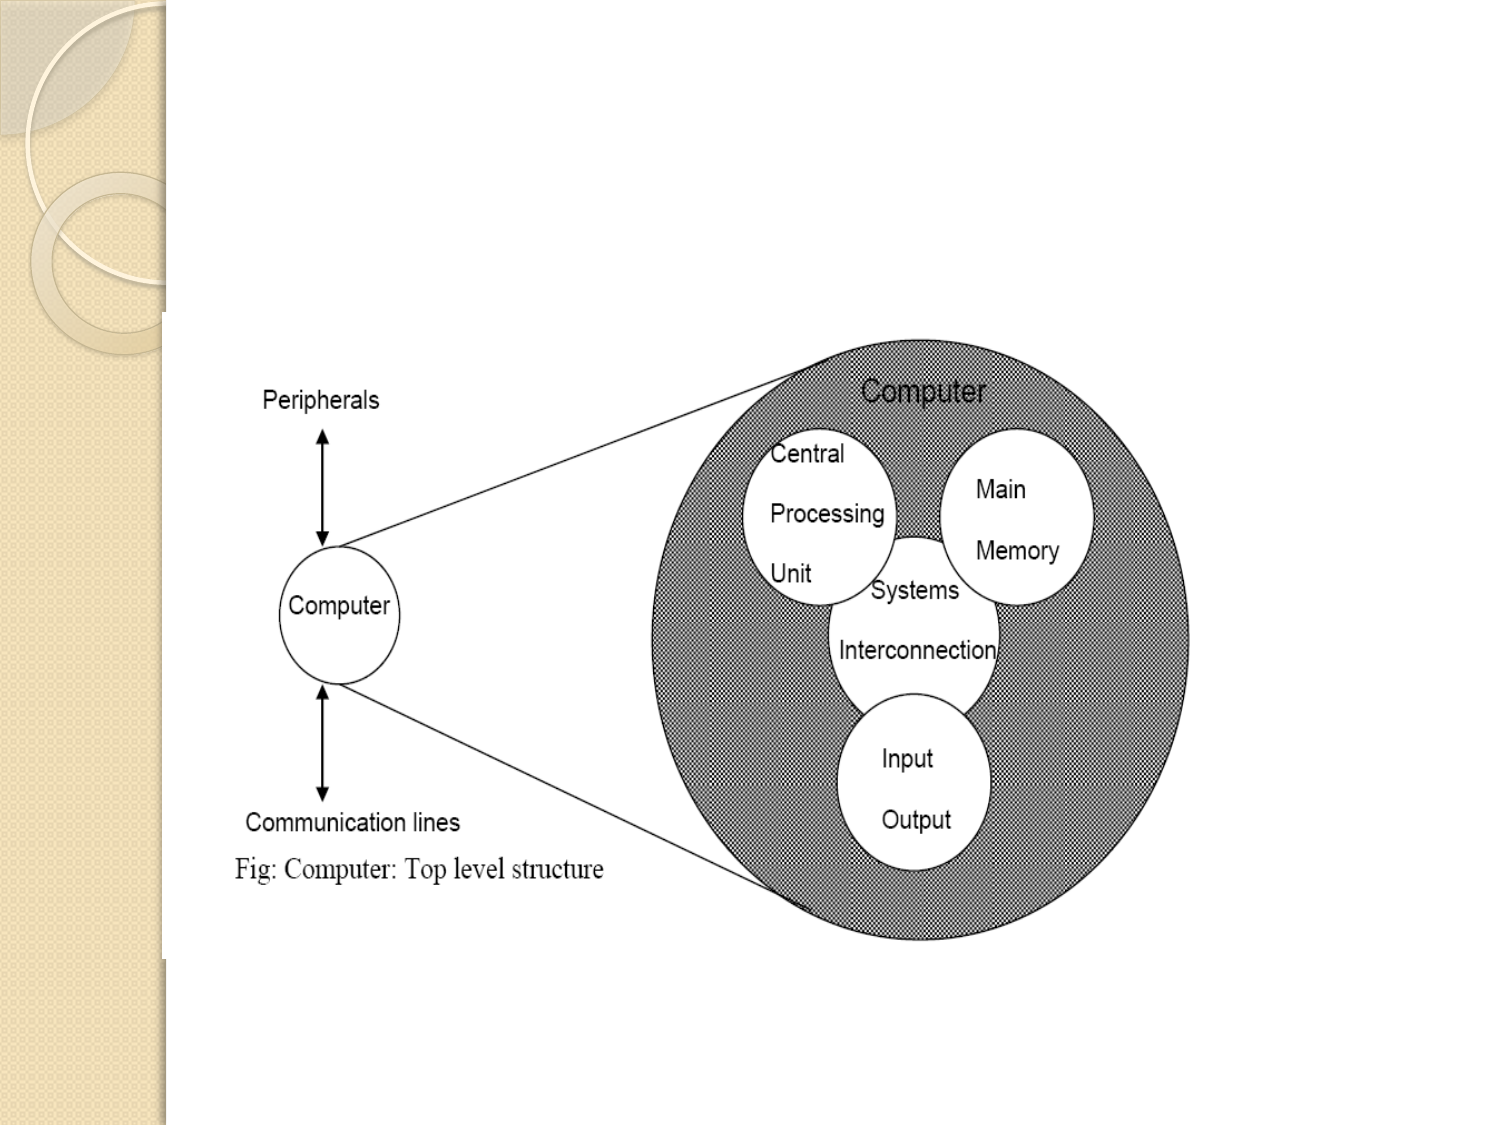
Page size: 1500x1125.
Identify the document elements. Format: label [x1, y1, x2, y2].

picture [162, 312, 1351, 959]
